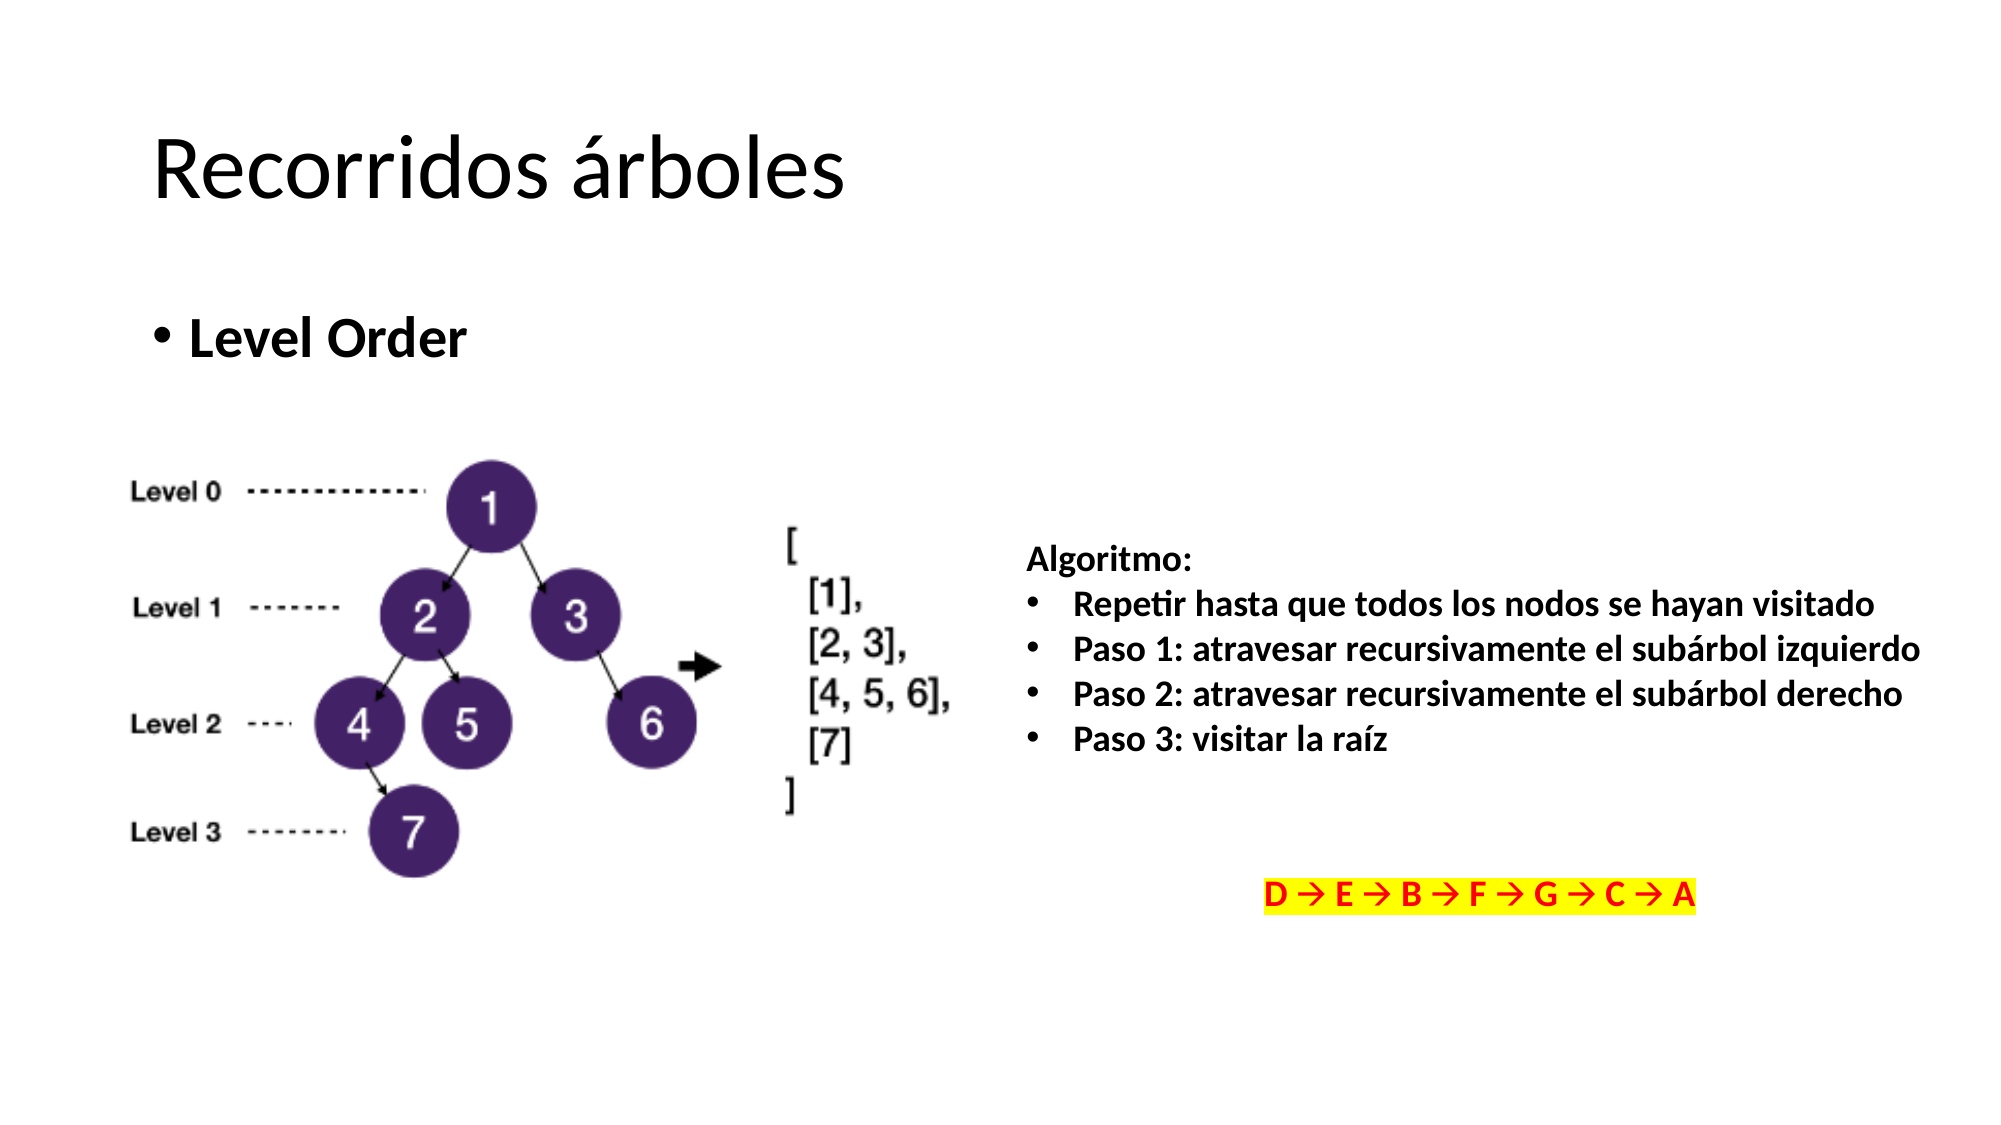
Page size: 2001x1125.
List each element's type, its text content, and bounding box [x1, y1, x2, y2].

title Recorridos árboles [137, 59, 1863, 278]
list Level Order [137, 299, 1863, 1101]
text_box D 🡪 E 🡪 B 🡪 F 🡪 G 🡪 C 🡪 A [1249, 861, 1765, 922]
text_box Algoritmo: Repetir hasta que todos los nodos se hayan visitado Paso 1: atravesar recursivamente el subárbol izquierdo Paso 2: atravesar recursivamente el subárbol derecho Paso 3: visitar la raíz [1011, 526, 2000, 812]
picture [107, 409, 1001, 895]
